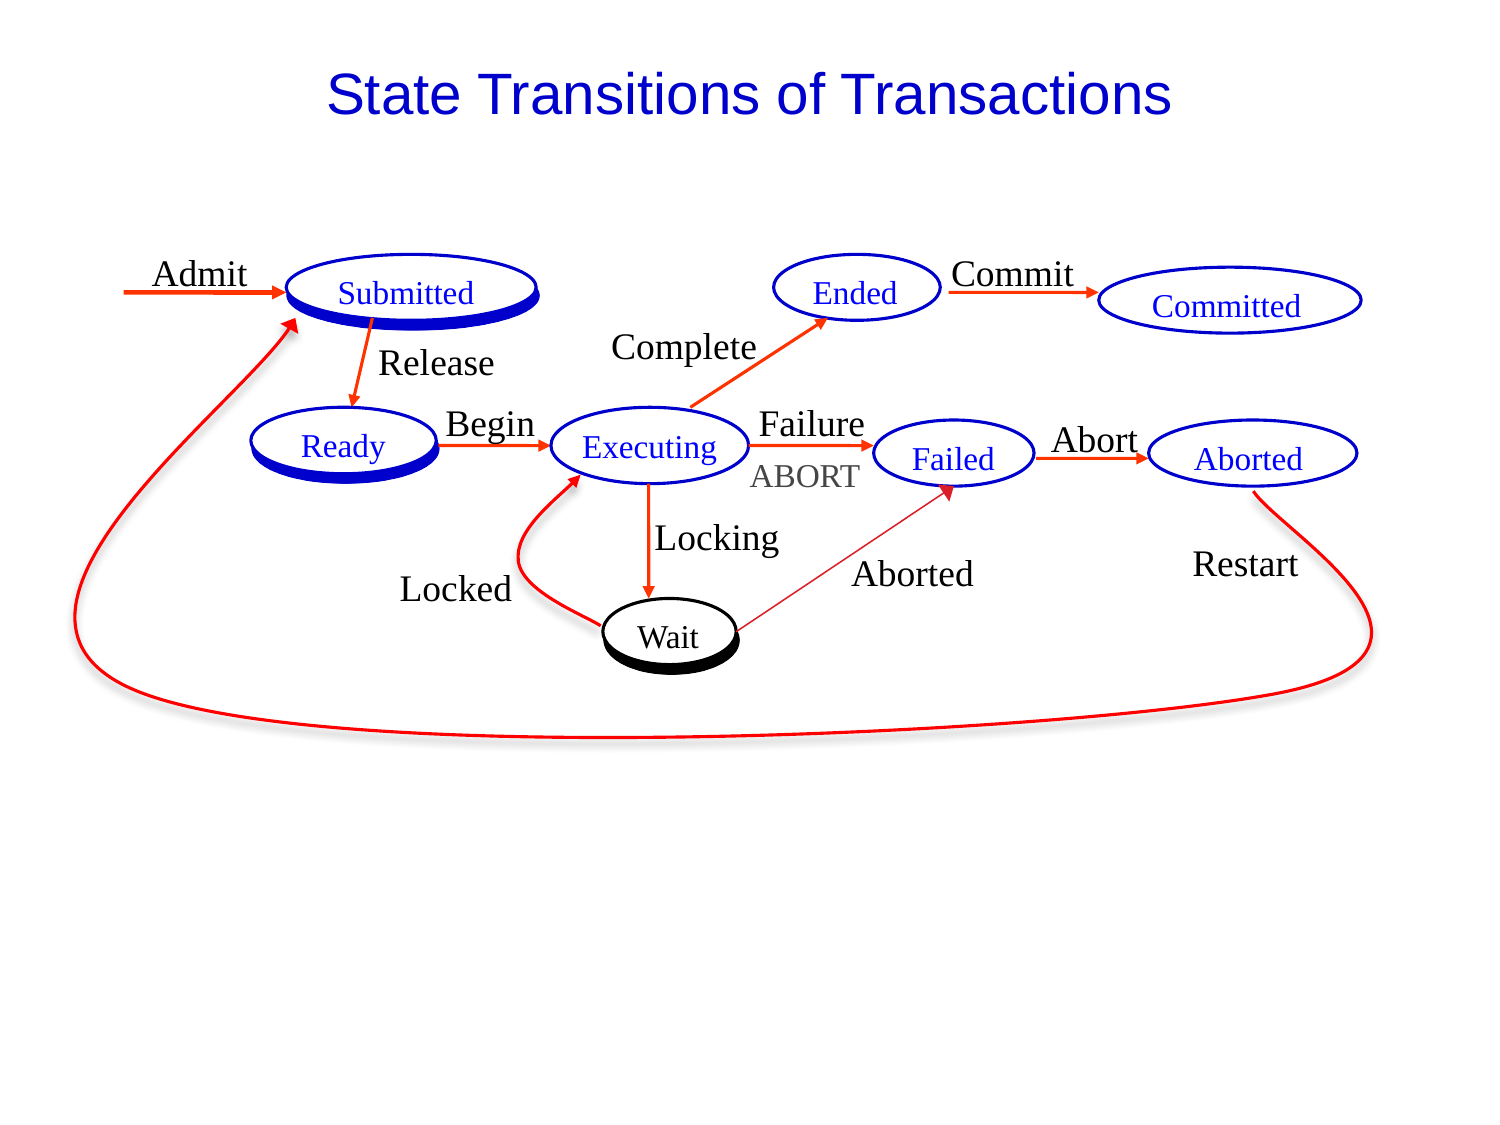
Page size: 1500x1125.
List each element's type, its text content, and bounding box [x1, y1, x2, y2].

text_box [77, 241, 1372, 738]
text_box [735, 485, 955, 632]
title State Transitions of Transactions [74, 44, 1426, 139]
